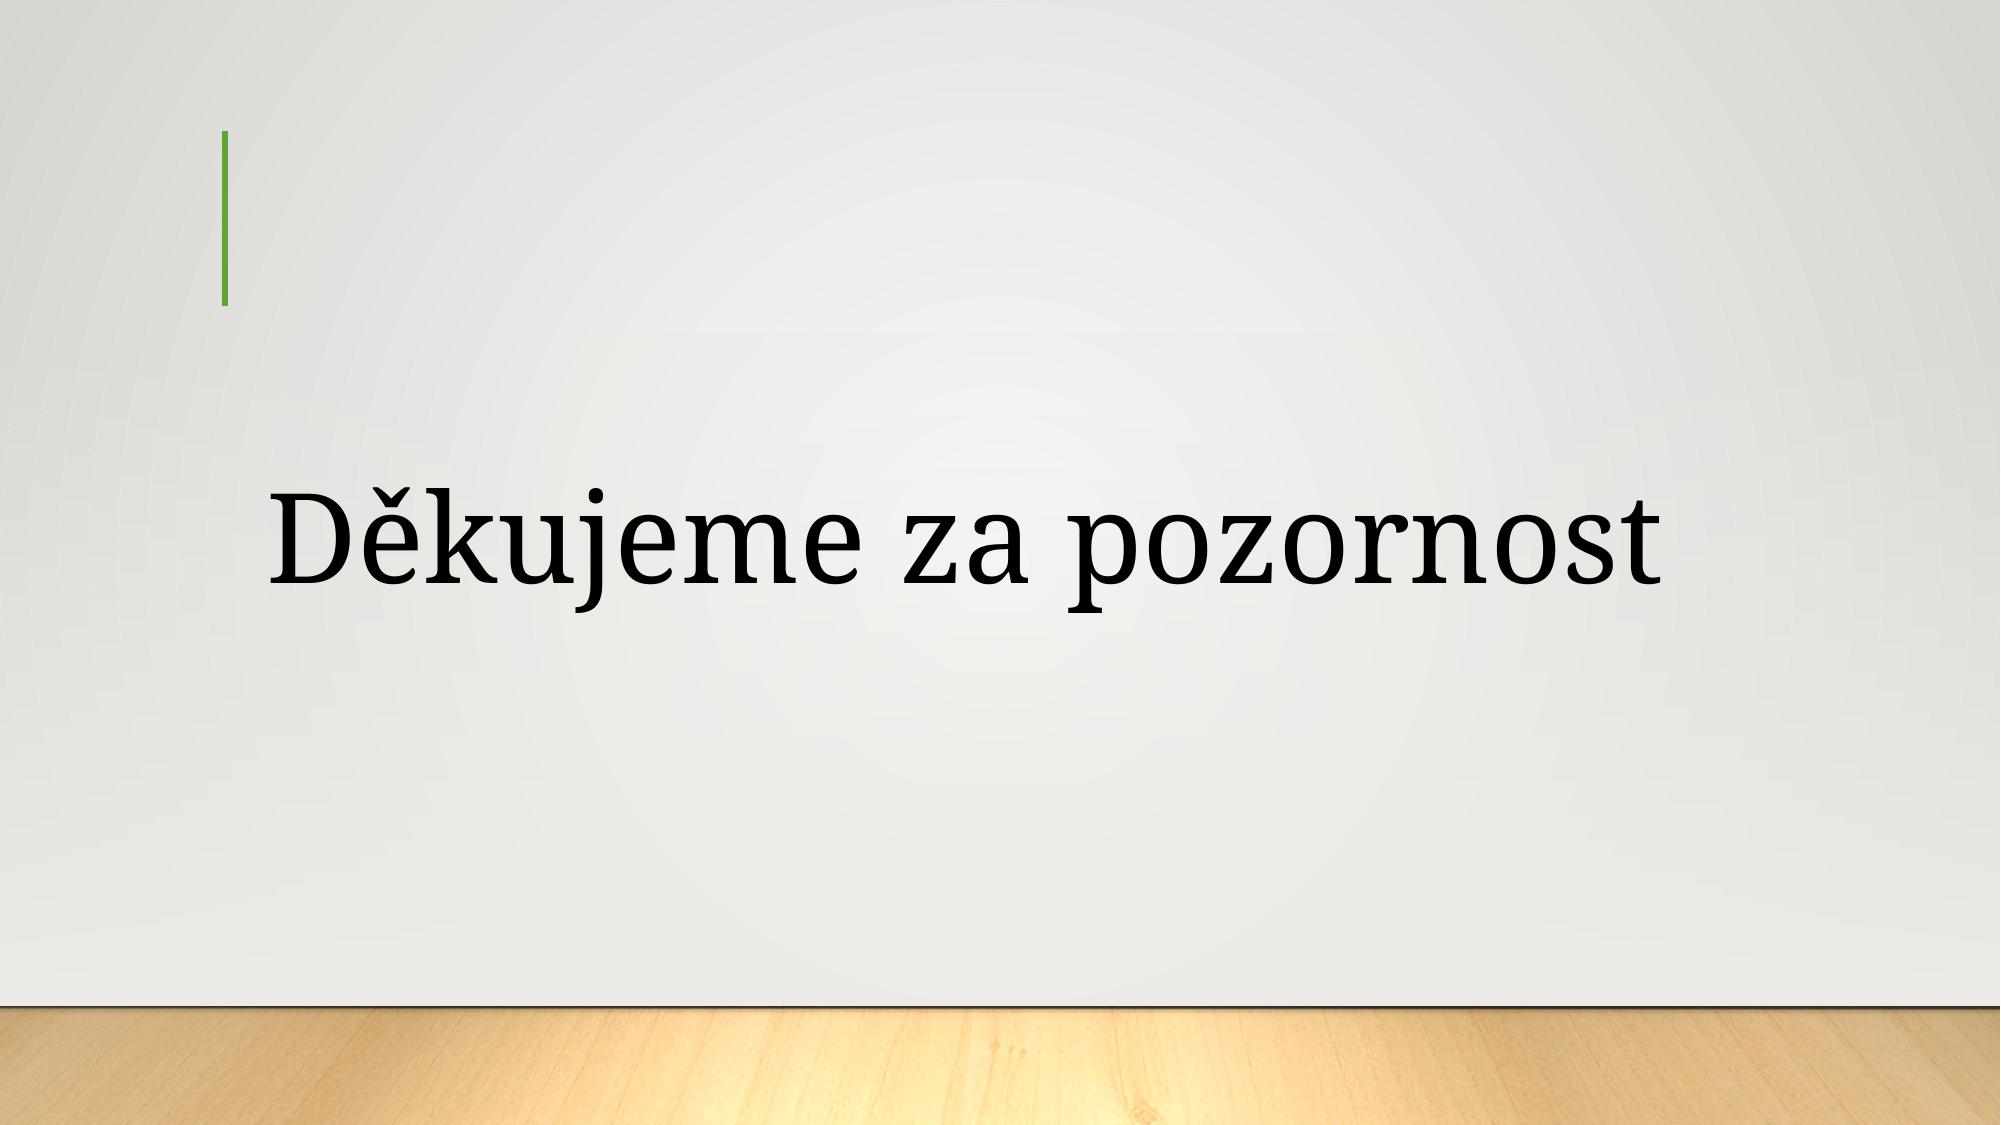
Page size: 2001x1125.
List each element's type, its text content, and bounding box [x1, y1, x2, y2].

title Děkujeme za pozornost [251, 131, 1754, 618]
picture [0, 1006, 2000, 1125]
